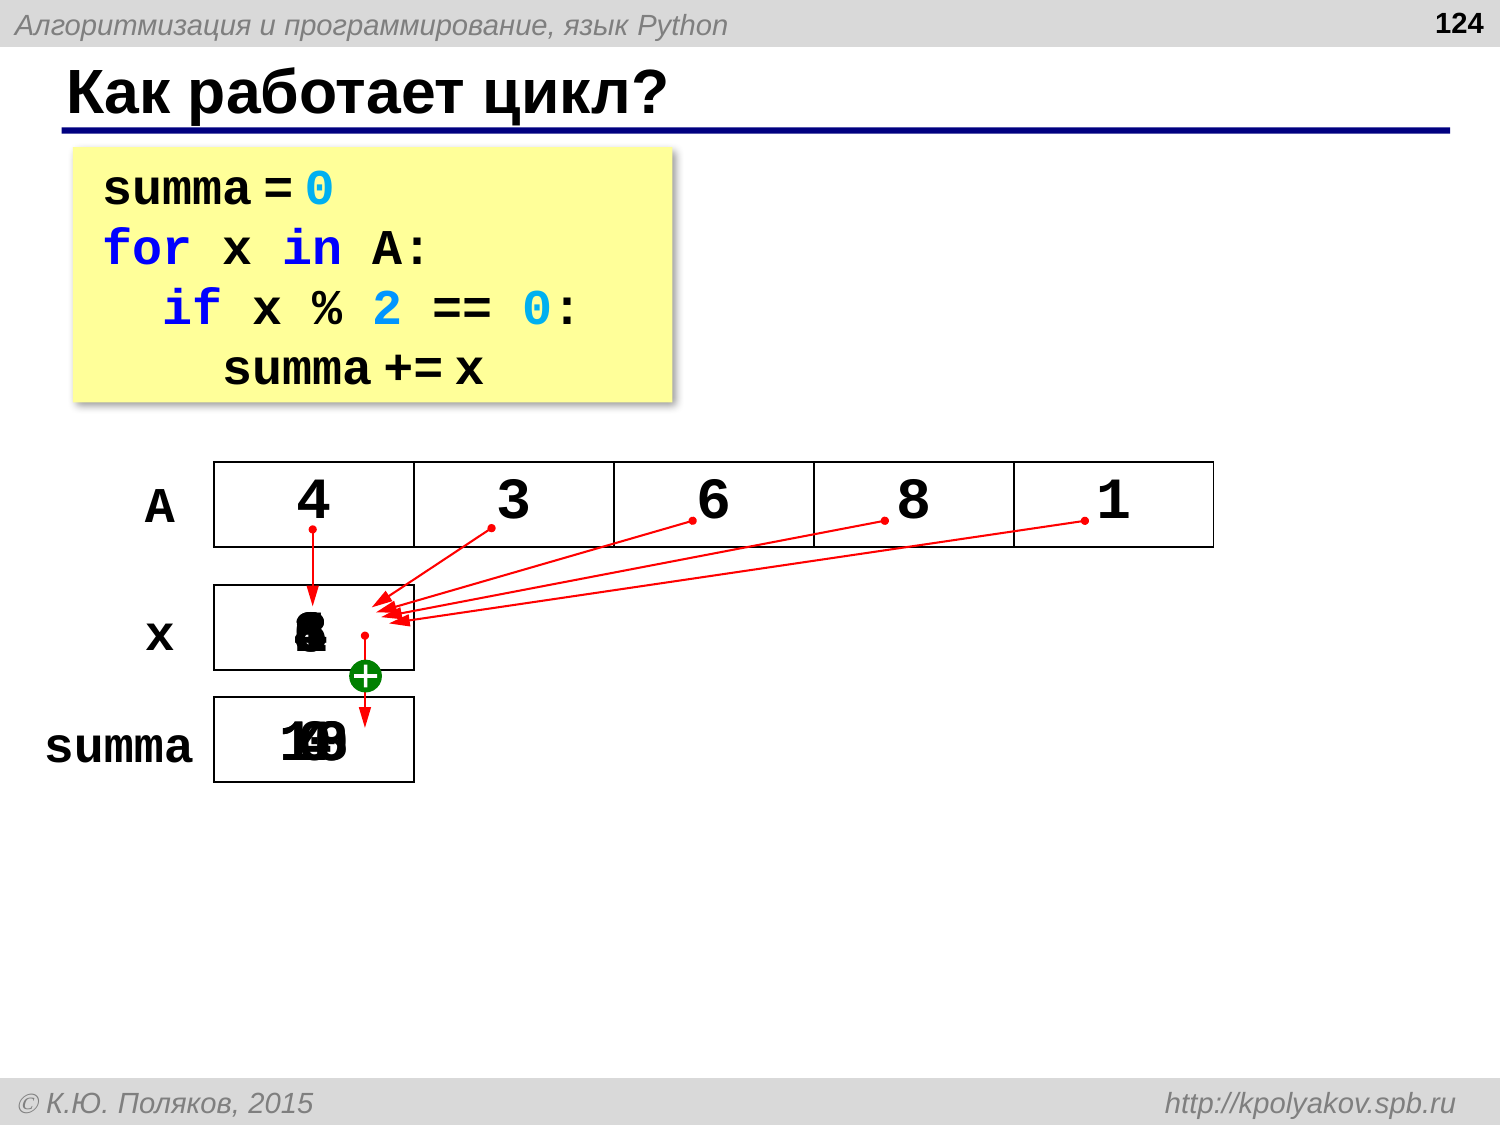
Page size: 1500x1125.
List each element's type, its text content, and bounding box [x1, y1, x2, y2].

table_header [215, 698, 413, 781]
text_box A [130, 464, 190, 540]
table_header 6 [615, 463, 813, 546]
text_box summa = 0 for x in A: if x % 2 == 0: summa += x [72, 147, 673, 403]
text_box [381, 516, 889, 619]
table_header 8 [815, 463, 1013, 546]
table_header 4 [215, 463, 413, 546]
text_box 18 [264, 694, 365, 780]
text_box [376, 516, 697, 613]
text_box summa [29, 705, 209, 780]
slide_number 124 [1148, 0, 1500, 75]
table_header [215, 586, 278, 669]
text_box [348, 635, 383, 729]
text_box x [130, 592, 190, 668]
table_header 1 [1015, 463, 1213, 546]
table_header 3 [415, 463, 613, 546]
text_box 1 [278, 585, 343, 671]
table_header [343, 586, 413, 669]
text_box [389, 516, 1089, 627]
title Как работает цикл? [51, 49, 1425, 127]
text_box [306, 525, 319, 607]
text_box [371, 523, 496, 608]
